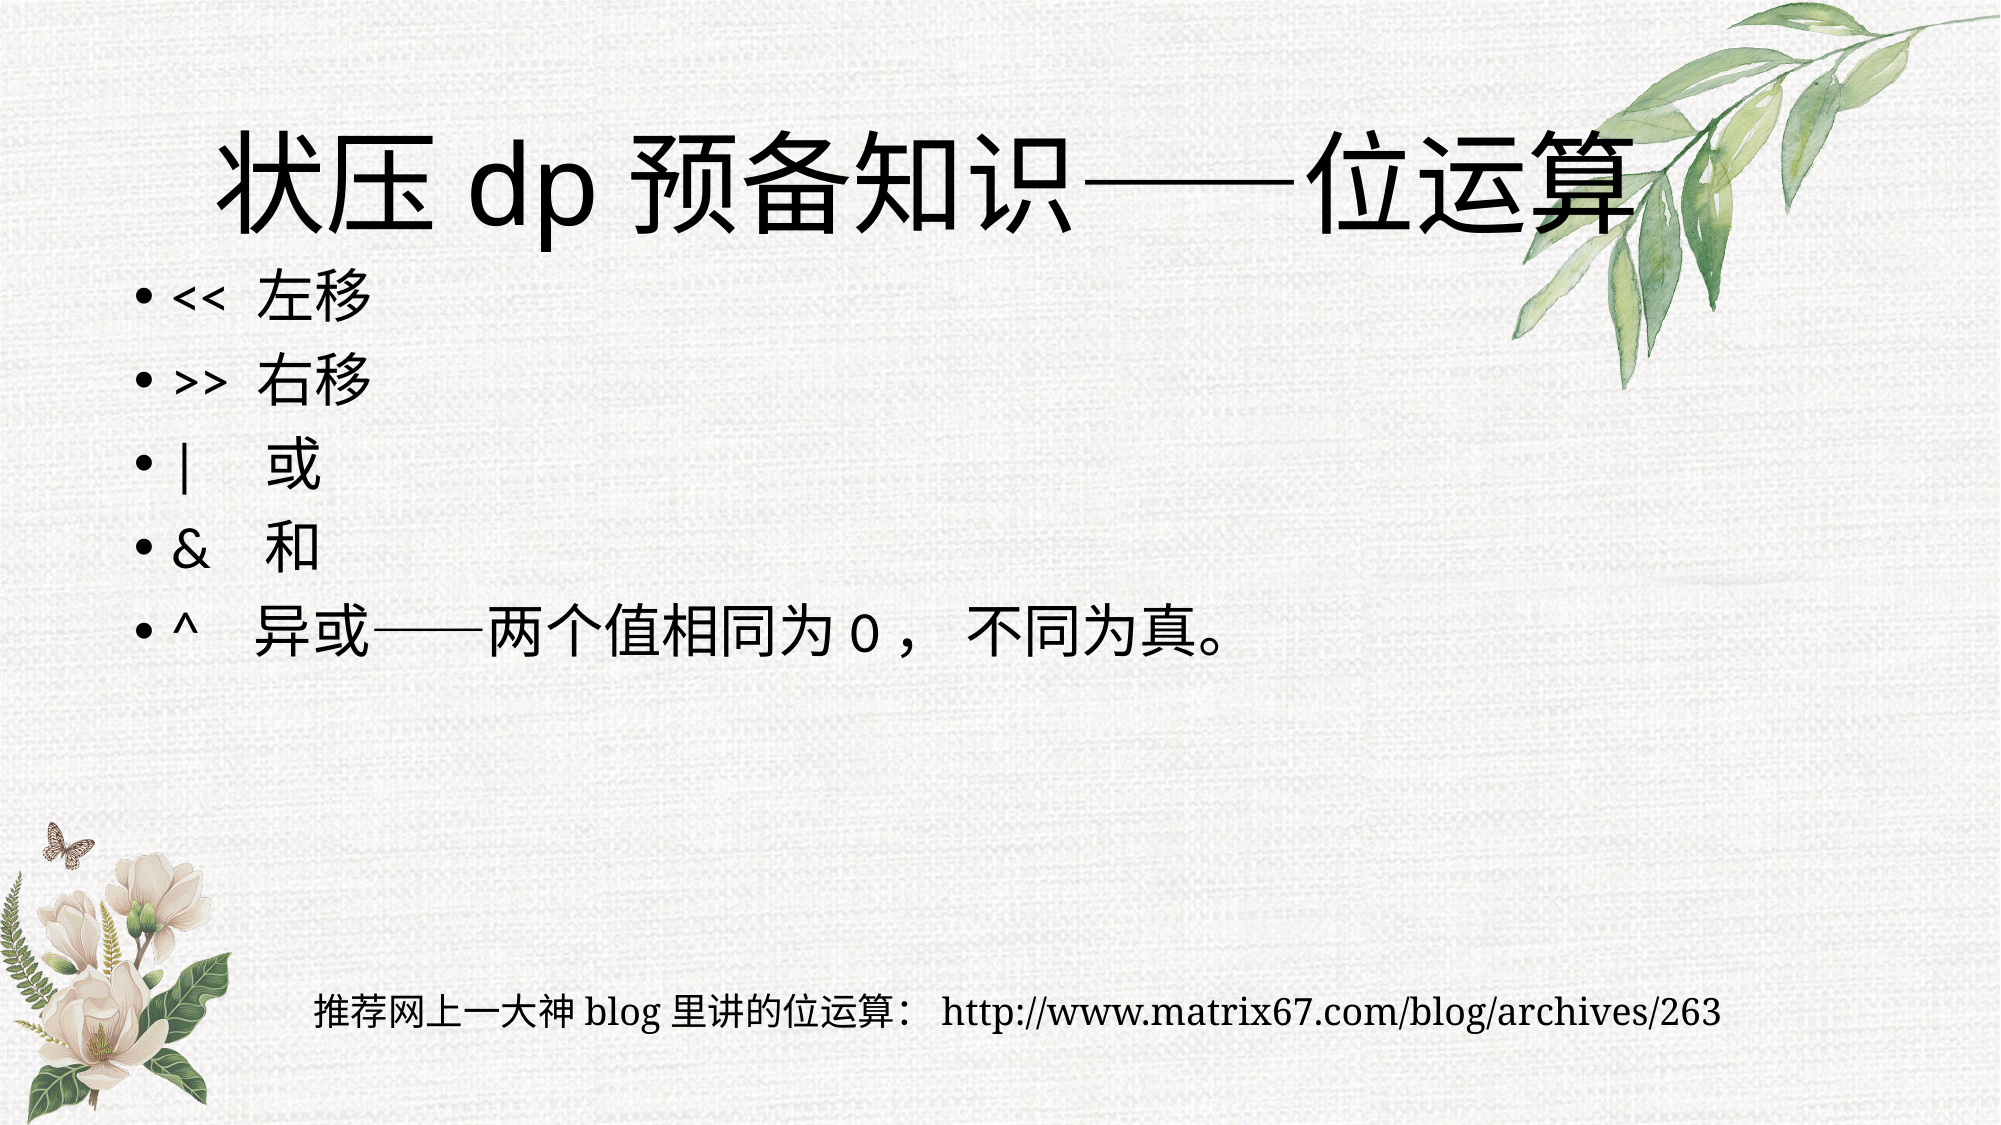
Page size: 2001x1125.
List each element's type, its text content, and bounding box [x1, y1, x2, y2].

list << 左移 >> 右移 | 或 & 和 ^ 异或——两个值相同为0， 不同为真。 [118, 259, 1919, 851]
title 状压dp预备知识——位运算 [198, 121, 1847, 259]
text_box 推荐网上一大神blog里讲的位运算：http://www.matrix67.com/blog/archives/263 [298, 980, 2000, 1086]
picture [0, 0, 2001, 1125]
